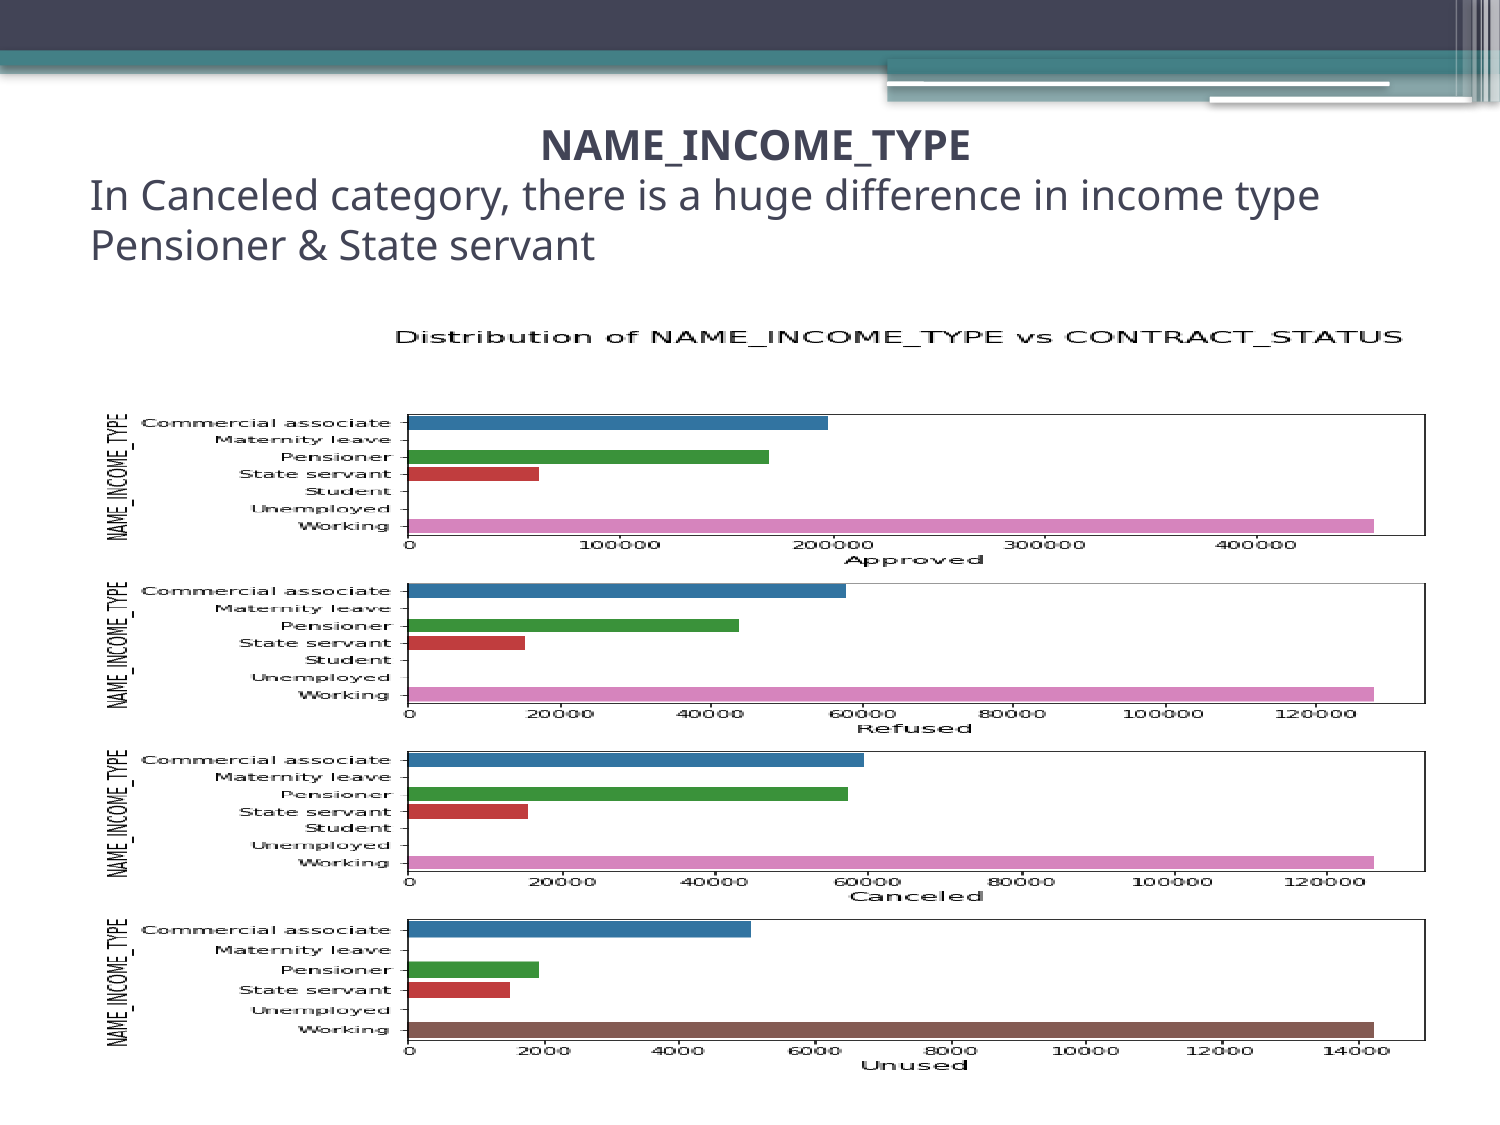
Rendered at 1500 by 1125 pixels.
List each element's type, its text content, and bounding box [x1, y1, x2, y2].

title NAME_INCOME_TYPE In Canceled category, there is a huge difference in income type Pensioner & State servant [75, 87, 1425, 300]
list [87, 324, 1438, 1079]
